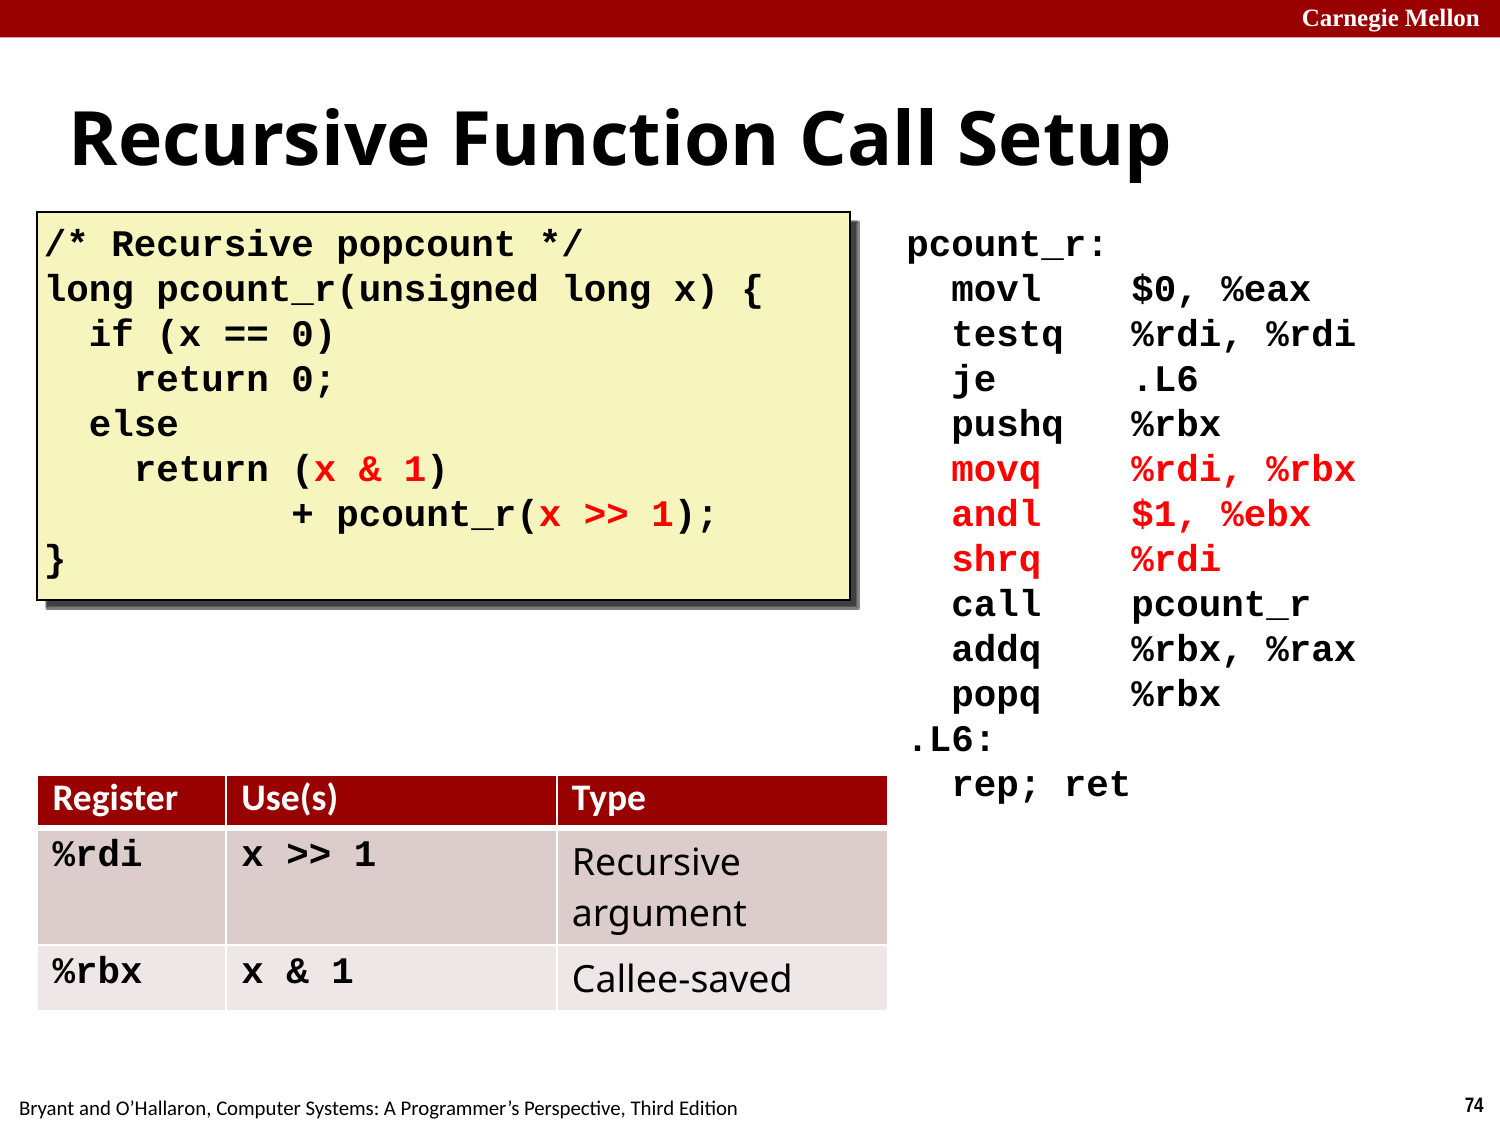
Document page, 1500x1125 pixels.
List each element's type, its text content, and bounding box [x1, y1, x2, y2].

text_box pcount_r: movl $0, %eax testq %rdi, %rdi je .L6 pushq %rbx movq %rdi, %rbx andl $1, %ebx shrq %rdi call pcount_r addq %rbx, %rax popq %rbx .L6: rep; ret [899, 212, 1466, 875]
title Recursive Function Call Setup [62, 41, 1438, 230]
table_header Register [38, 776, 225, 825]
table_cell %rbx [38, 946, 225, 1010]
text_box /* Recursive popcount */ long pcount_r(unsigned long x) { if (x == 0) return 0; else return (x & 1) + pcount_r(x >> 1); } [37, 212, 850, 600]
table_cell x >> 1 [227, 831, 556, 944]
table_header Use(s) [227, 776, 556, 825]
table_cell Recursive argument [558, 831, 887, 944]
table_cell x & 1 [227, 946, 556, 1010]
table_header Type [558, 776, 887, 825]
table_cell %rdi [38, 831, 225, 944]
table_cell Callee-saved [558, 946, 887, 1010]
